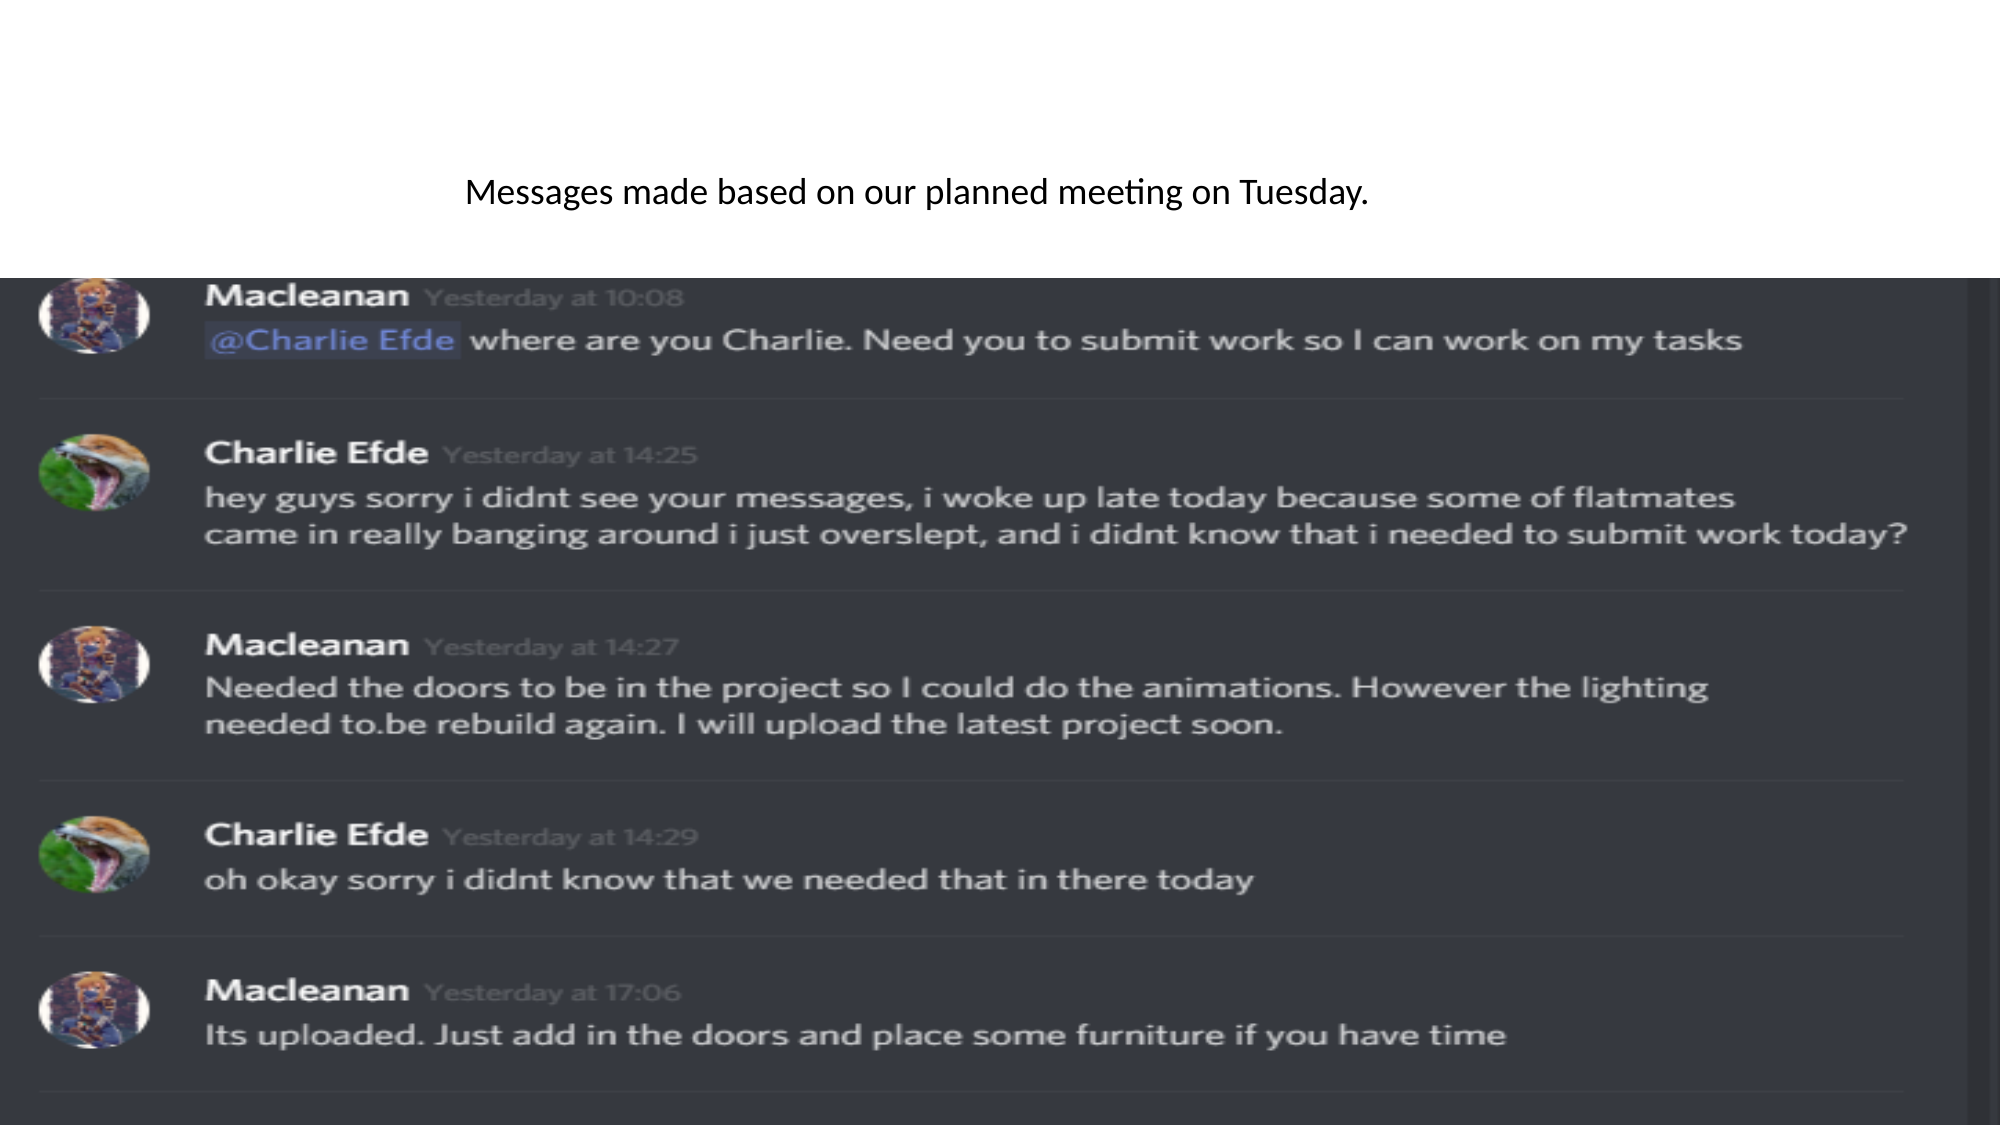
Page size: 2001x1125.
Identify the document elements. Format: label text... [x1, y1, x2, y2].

picture [0, 278, 2000, 1125]
text_box Messages made based on our planned meeting on Tuesday. [450, 159, 2000, 220]
